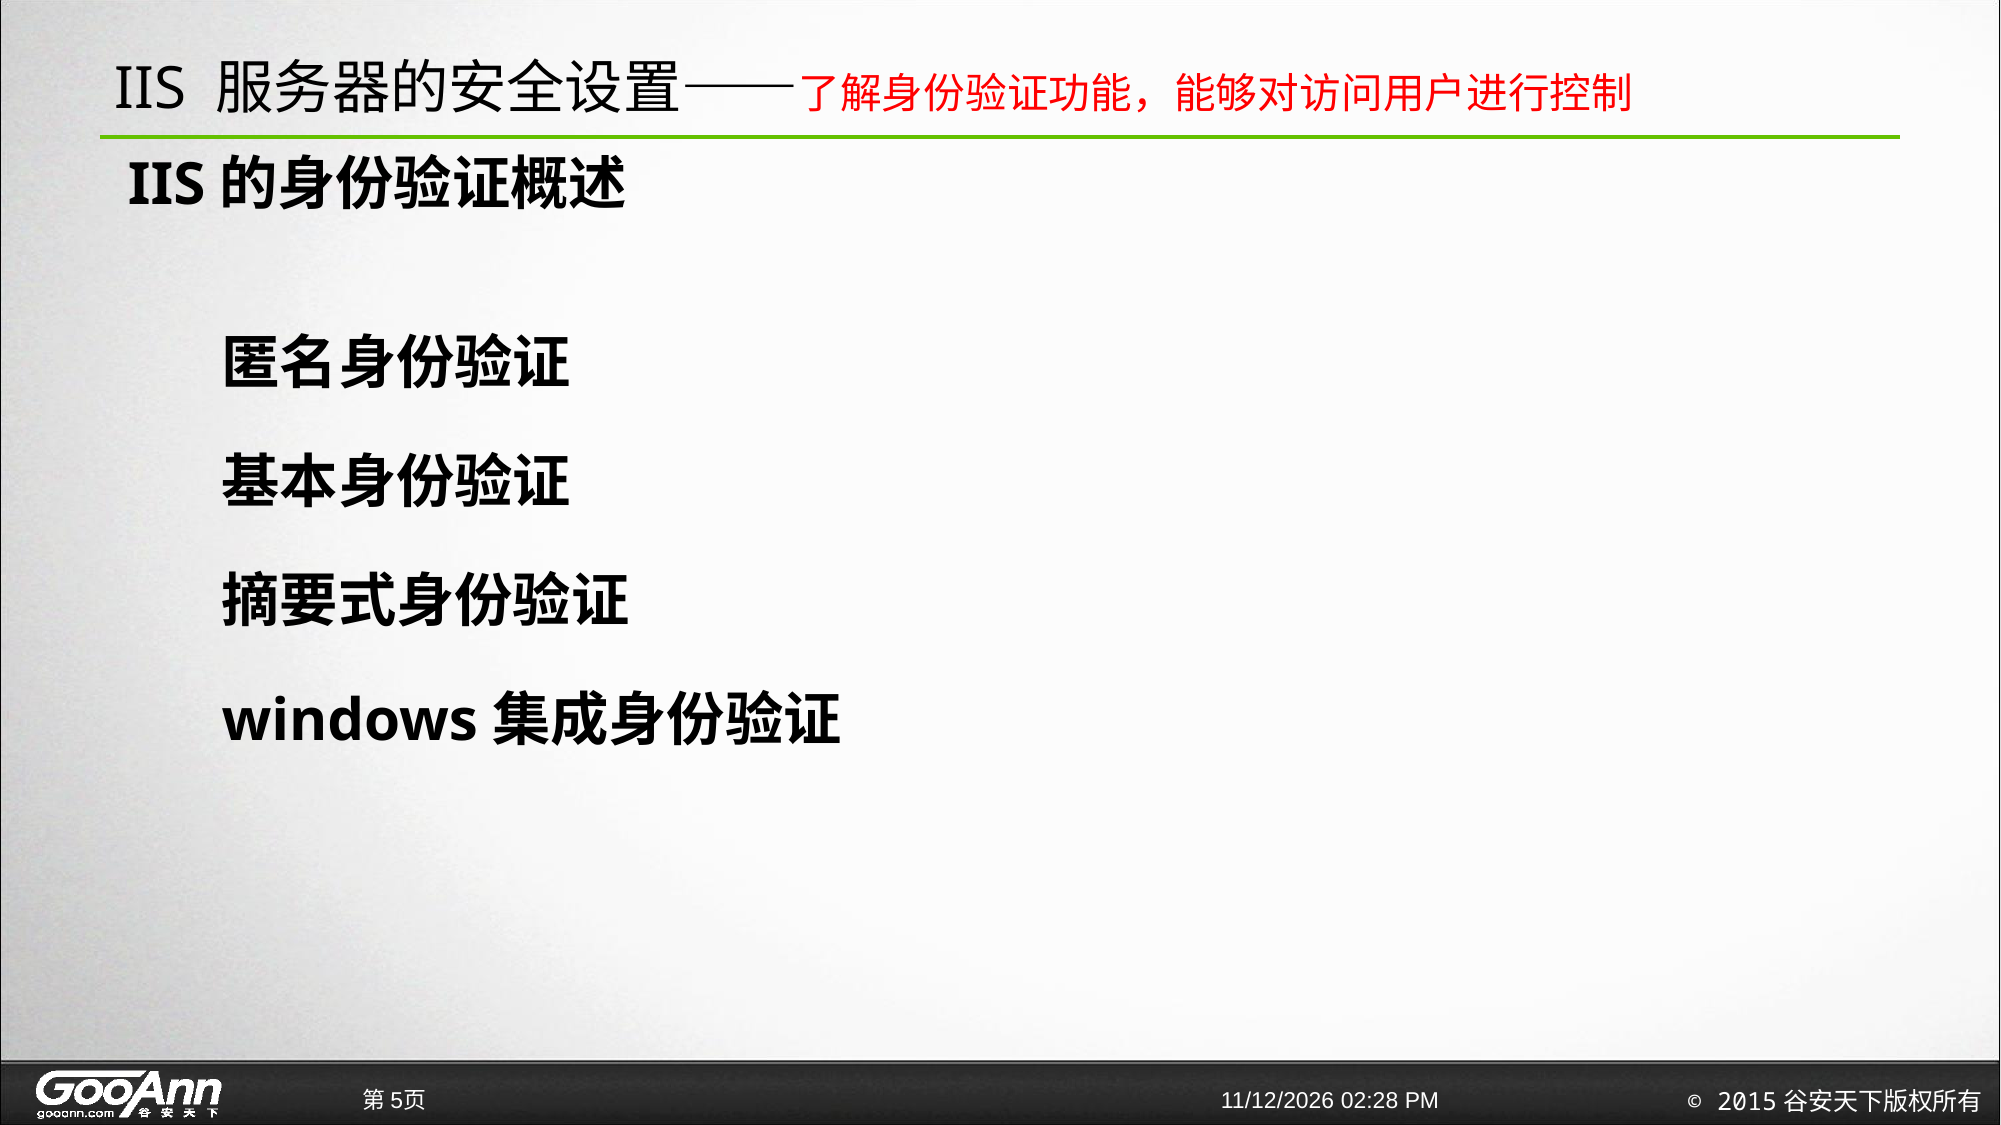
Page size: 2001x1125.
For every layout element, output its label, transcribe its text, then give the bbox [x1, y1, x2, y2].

list IIS的身份验证概述 匿名身份验证 基本身份验证 摘要式身份验证 windows集成身份验证 [99, 160, 1900, 1005]
picture [0, 0, 2001, 1125]
title IIS 服务器的安全设置——了解身份验证功能，能够对访问用户进行控制 [99, 45, 1900, 126]
